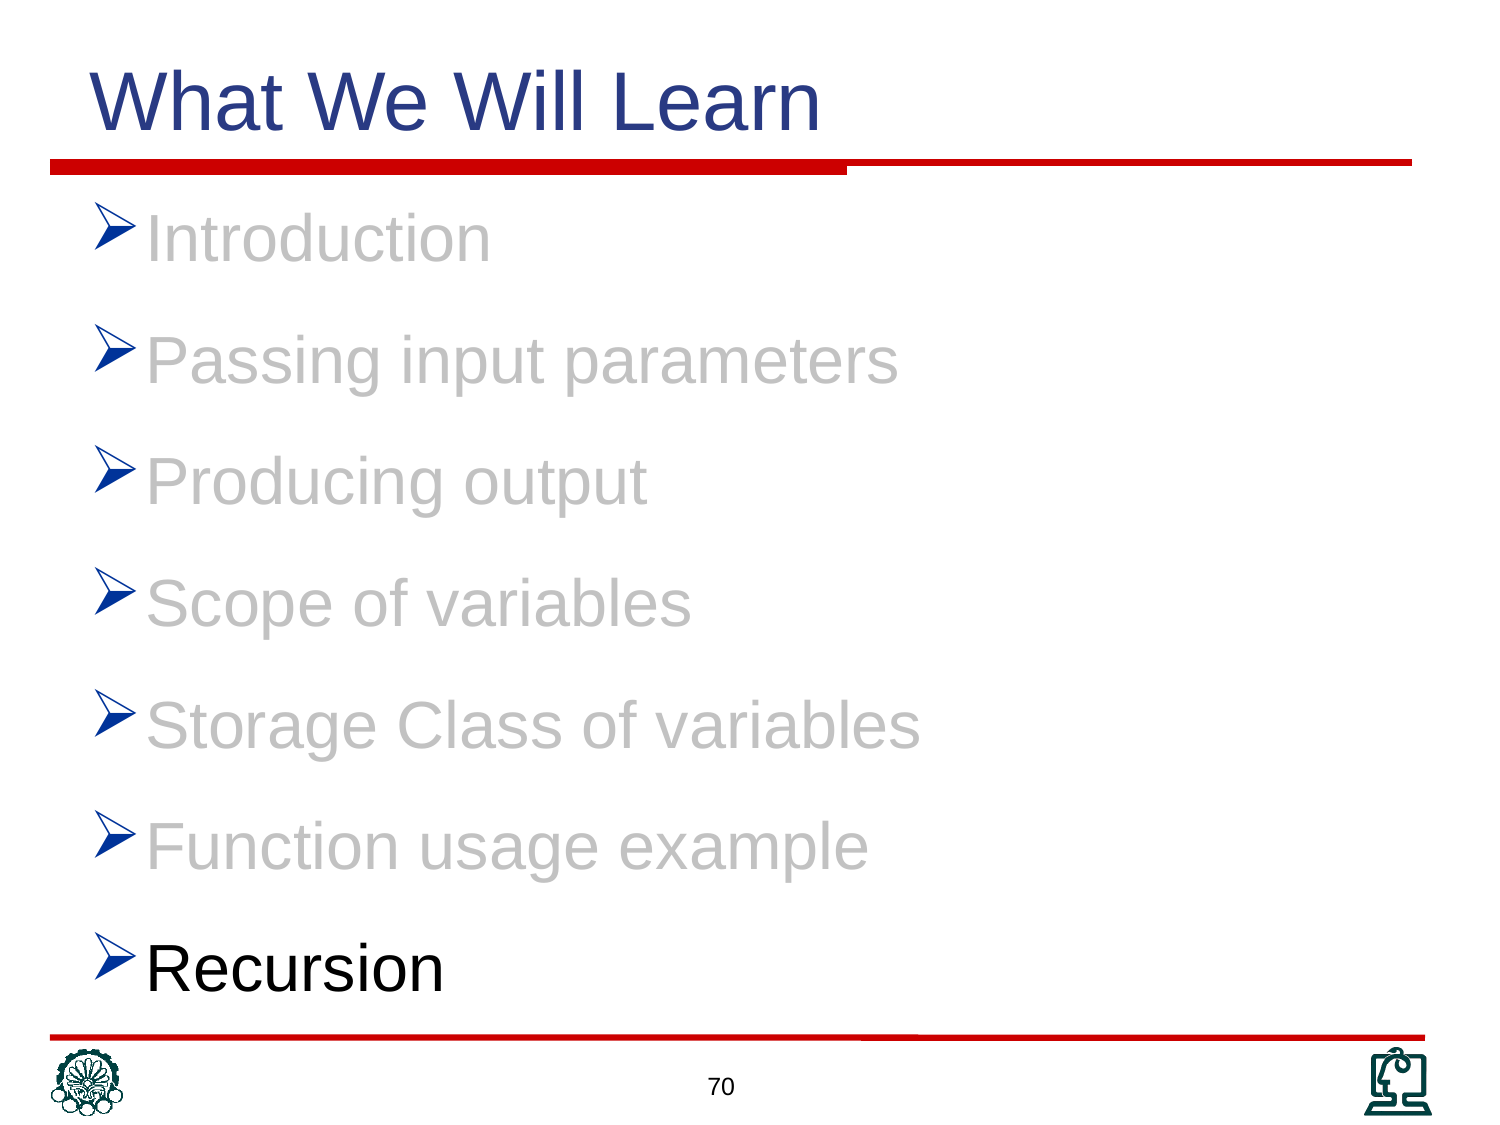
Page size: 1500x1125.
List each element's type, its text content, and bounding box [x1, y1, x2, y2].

picture [50, 1047, 125, 1118]
text_box 70 [650, 1062, 750, 1103]
picture [1362, 1045, 1438, 1119]
text_box Introduction Passing input parameters Producing output Scope of variables Storage Class of variables Function usage example Recursion [74, 187, 1425, 1025]
text_box What We Will Learn [74, 24, 1425, 155]
